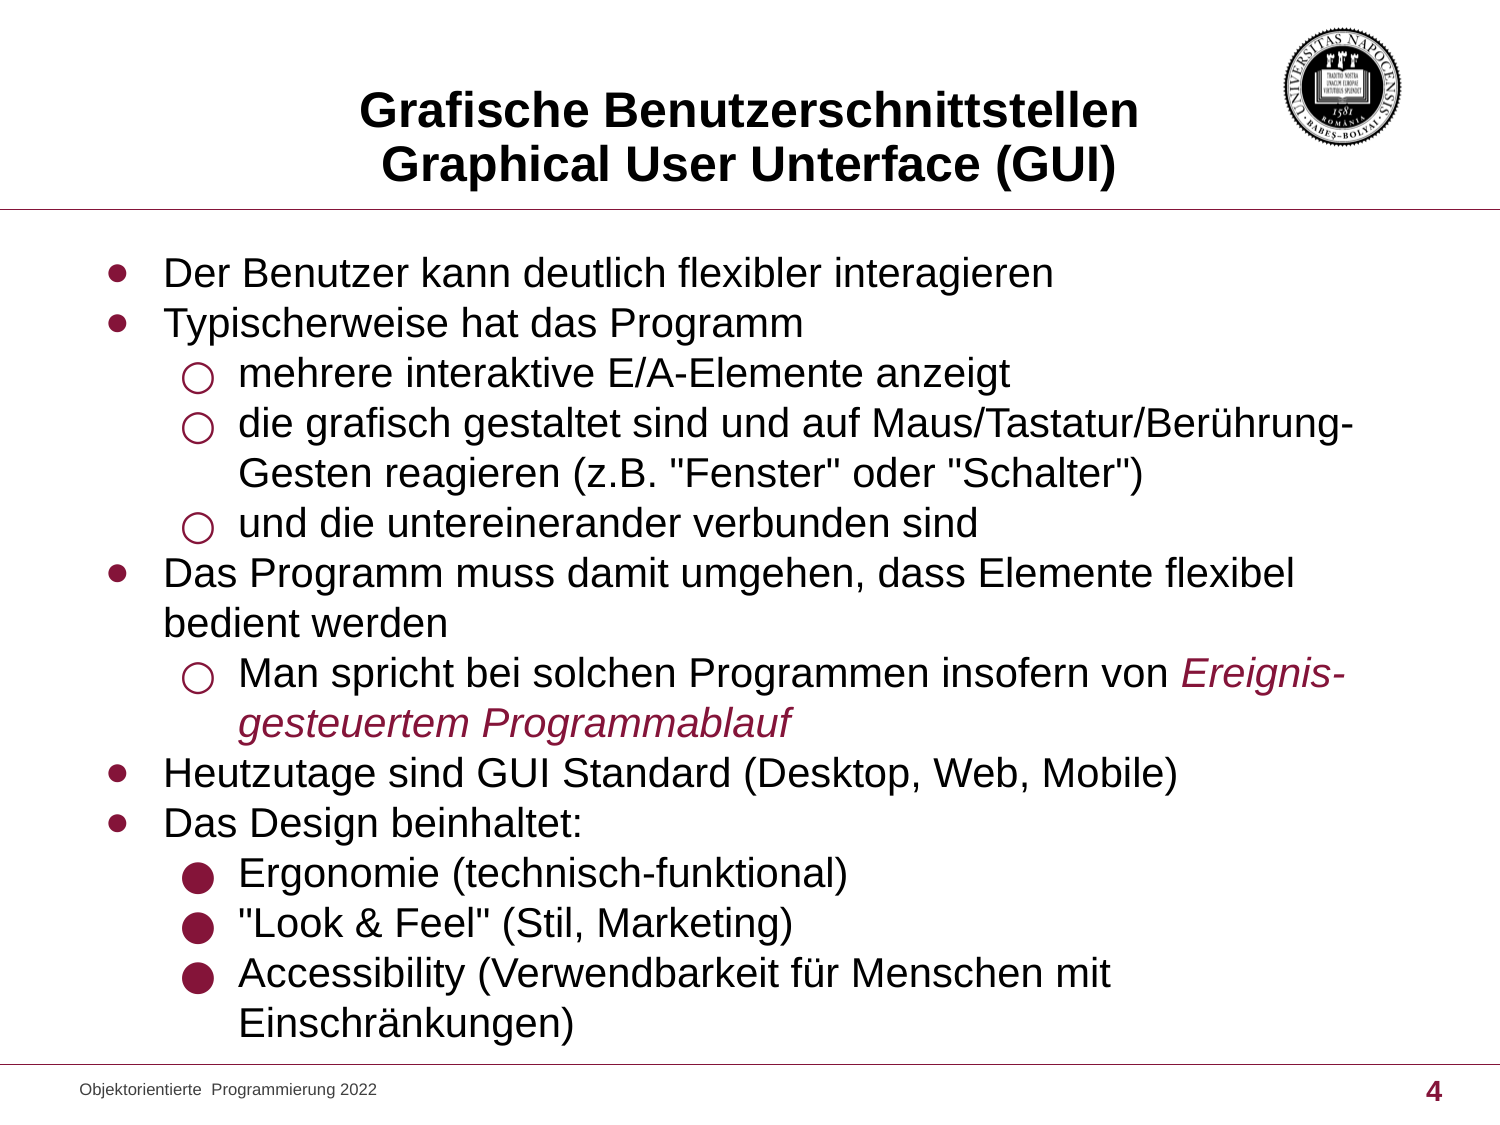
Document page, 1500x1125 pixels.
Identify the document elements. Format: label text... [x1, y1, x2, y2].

title Grafische Benutzerschnittstellen Graphical User Unterface (GUI) [75, 44, 1425, 232]
slide_number 4 [1371, 1078, 1443, 1102]
picture [1273, 17, 1412, 44]
list Der Benutzer kann deutlich flexibler interagieren Typischerweise hat das Programm mehrere interaktive E/A-Elemente anzeigt die grafisch gestaltet sind und auf Maus/Tastatur/Berührung-Gesten reagieren (z.B. "Fenster" oder "Schalter") und die untereinerander verbunden sind Das Programm muss damit umgehen, dass Elemente flexibel bedient werden Man spricht bei solchen Programmen insofern von Ereignis-gesteuertem Programmablauf Heutzutage sind GUI Standard (Desktop, Web, Mobile) Das Design beinhaltet: Ergonomie (technisch-funktional) "Look & Feel" (Stil, Marketing) Accessibility (Verwendbarkeit für Menschen mit Einschränkungen) [75, 232, 1425, 916]
text_box Objektorientierte Programmierung 2022 [63, 1076, 1308, 1102]
